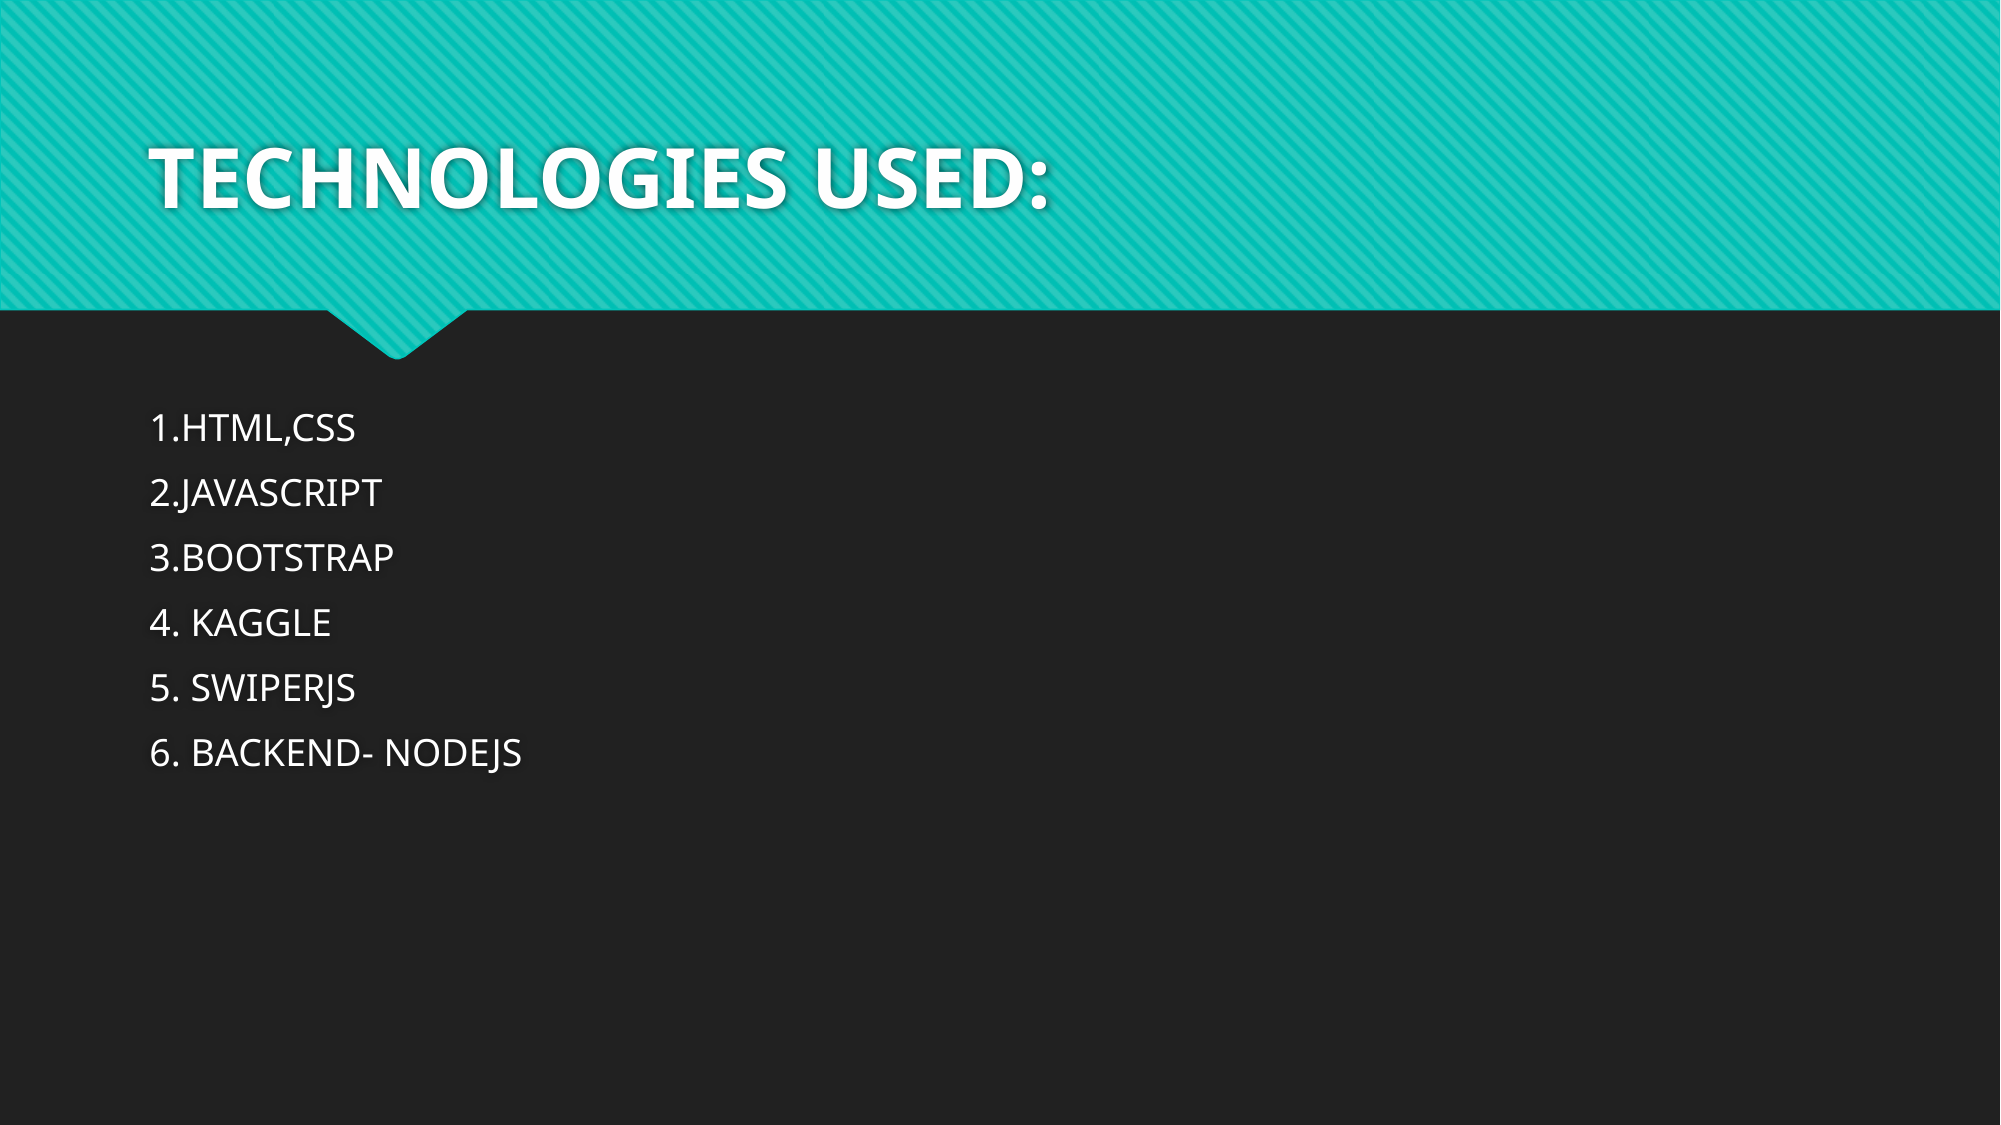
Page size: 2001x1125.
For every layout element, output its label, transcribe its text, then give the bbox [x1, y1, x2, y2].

title TECHNOLOGIES USED: [132, 73, 1868, 233]
list 1.HTML,CSS 2.JAVASCRIPT 3.BOOTSTRAP 4. KAGGLE 5. SWIPERJS 6. BACKEND- NODEJS [134, 355, 1866, 953]
